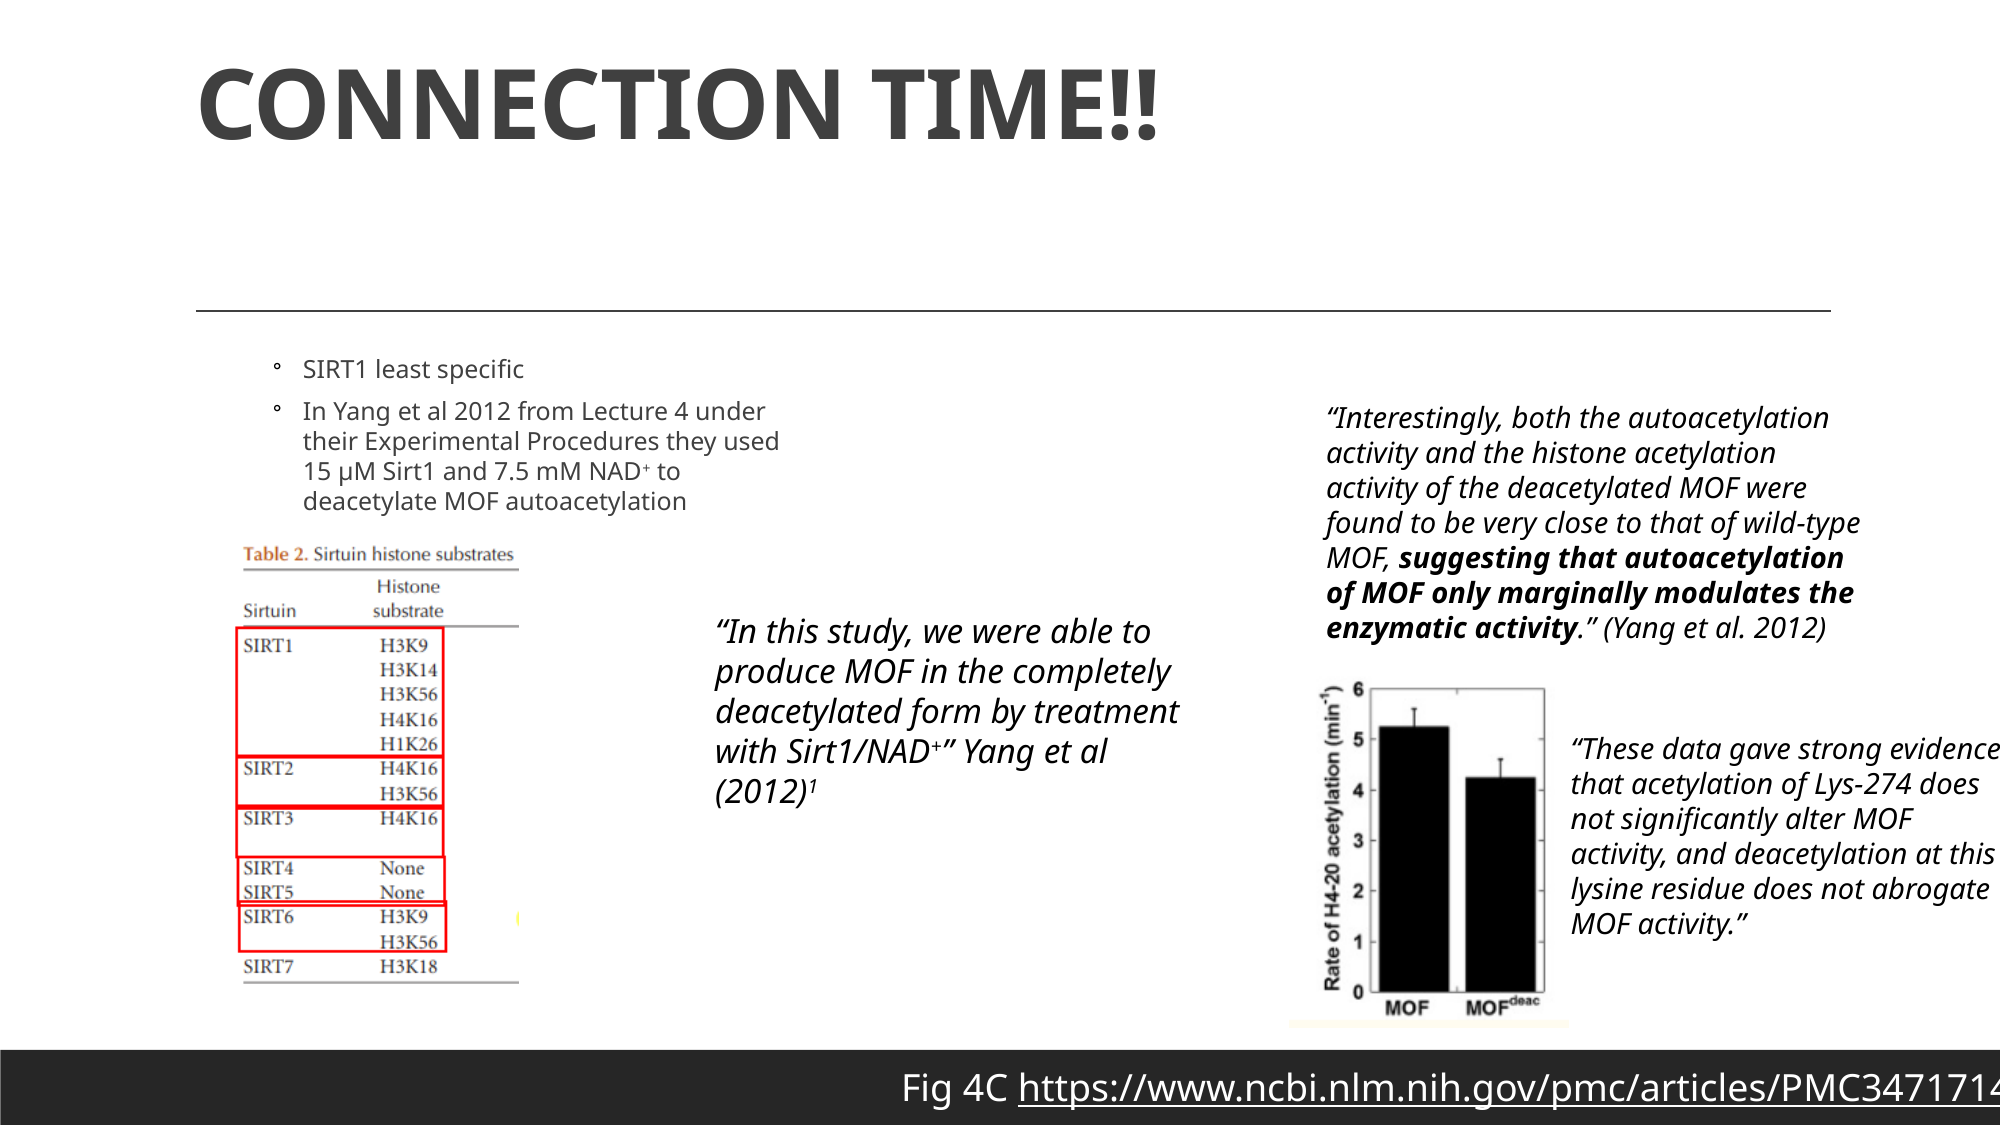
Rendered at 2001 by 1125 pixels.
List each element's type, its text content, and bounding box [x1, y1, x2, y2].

text_box Fig 4C https://www.ncbi.nlm.nih.gov/pmc/articles/PMC3471714/ [886, 1056, 2000, 1123]
title CONNECTION TIME!! [180, 47, 1830, 285]
picture [226, 539, 520, 993]
text_box “Interestingly, both the autoacetylation activity and the histone acetylation activity of the deacetylated MOF were found to be very close to that of wild-type MOF, suggesting that autoacetylation of MOF only marginally modulates the enzymatic activity.” (Yang et al. 2012) [1311, 391, 1878, 652]
picture [1288, 663, 1570, 1029]
list SIRT1 least specific In Yang et al 2012 from Lecture 4 under their Experimental Procedures they used 15 μM Sirt1 and 7.5 mM NAD+ to deacetylate MOF autoacetylation [180, 345, 786, 963]
text_box “In this study, we were able to produce MOF in the completely deacetylated form by treatment with Sirt1/NAD+” Yang et al (2012)1 [700, 603, 1202, 818]
text_box “These data gave strong evidence that acetylation of Lys-274 does not significantly alter MOF activity, and deacetylation at this lysine residue does not abrogate MOF activity.” [1577, 723, 2000, 948]
